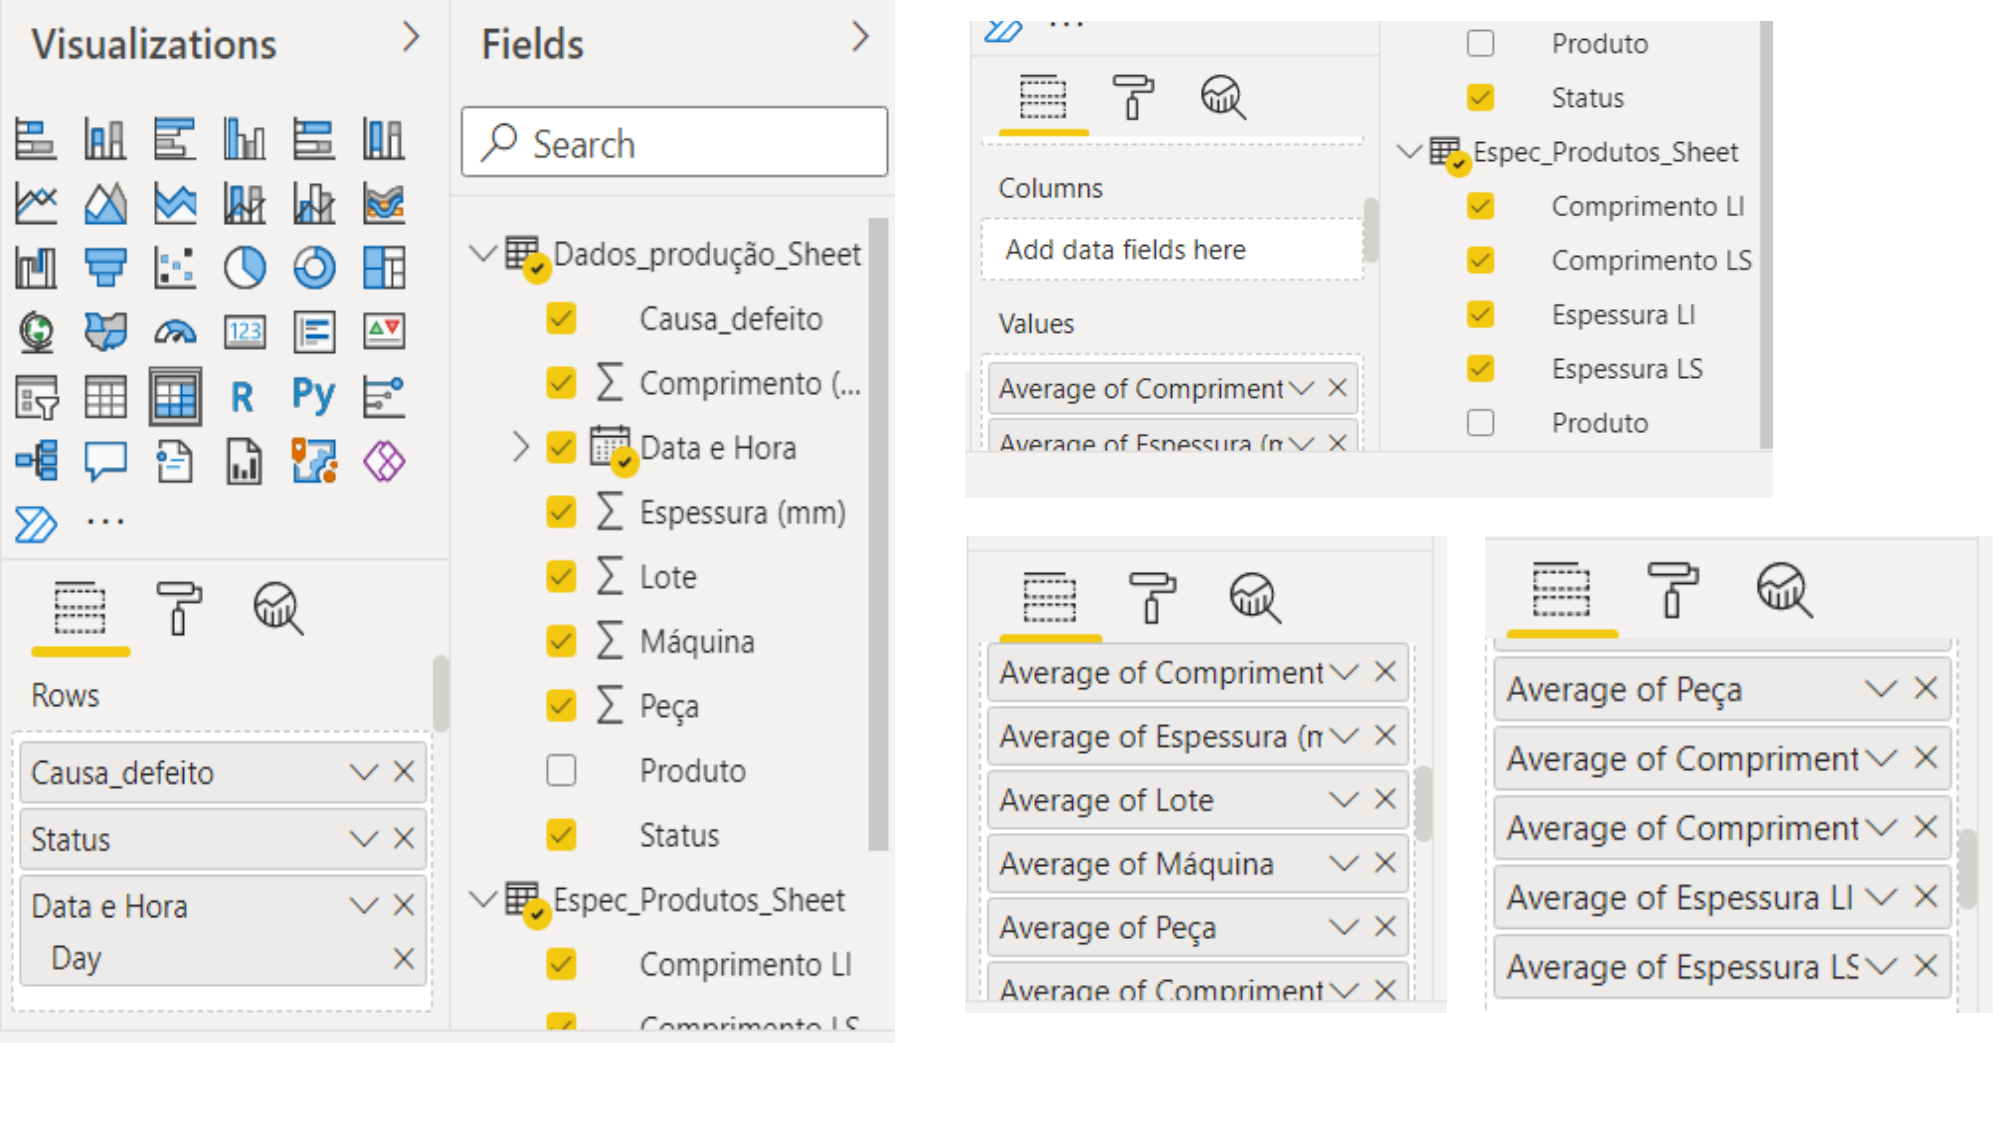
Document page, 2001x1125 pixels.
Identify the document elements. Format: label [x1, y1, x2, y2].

picture [0, 0, 895, 1043]
picture [1485, 536, 1993, 1013]
picture [965, 21, 1773, 498]
picture [965, 536, 1447, 1013]
